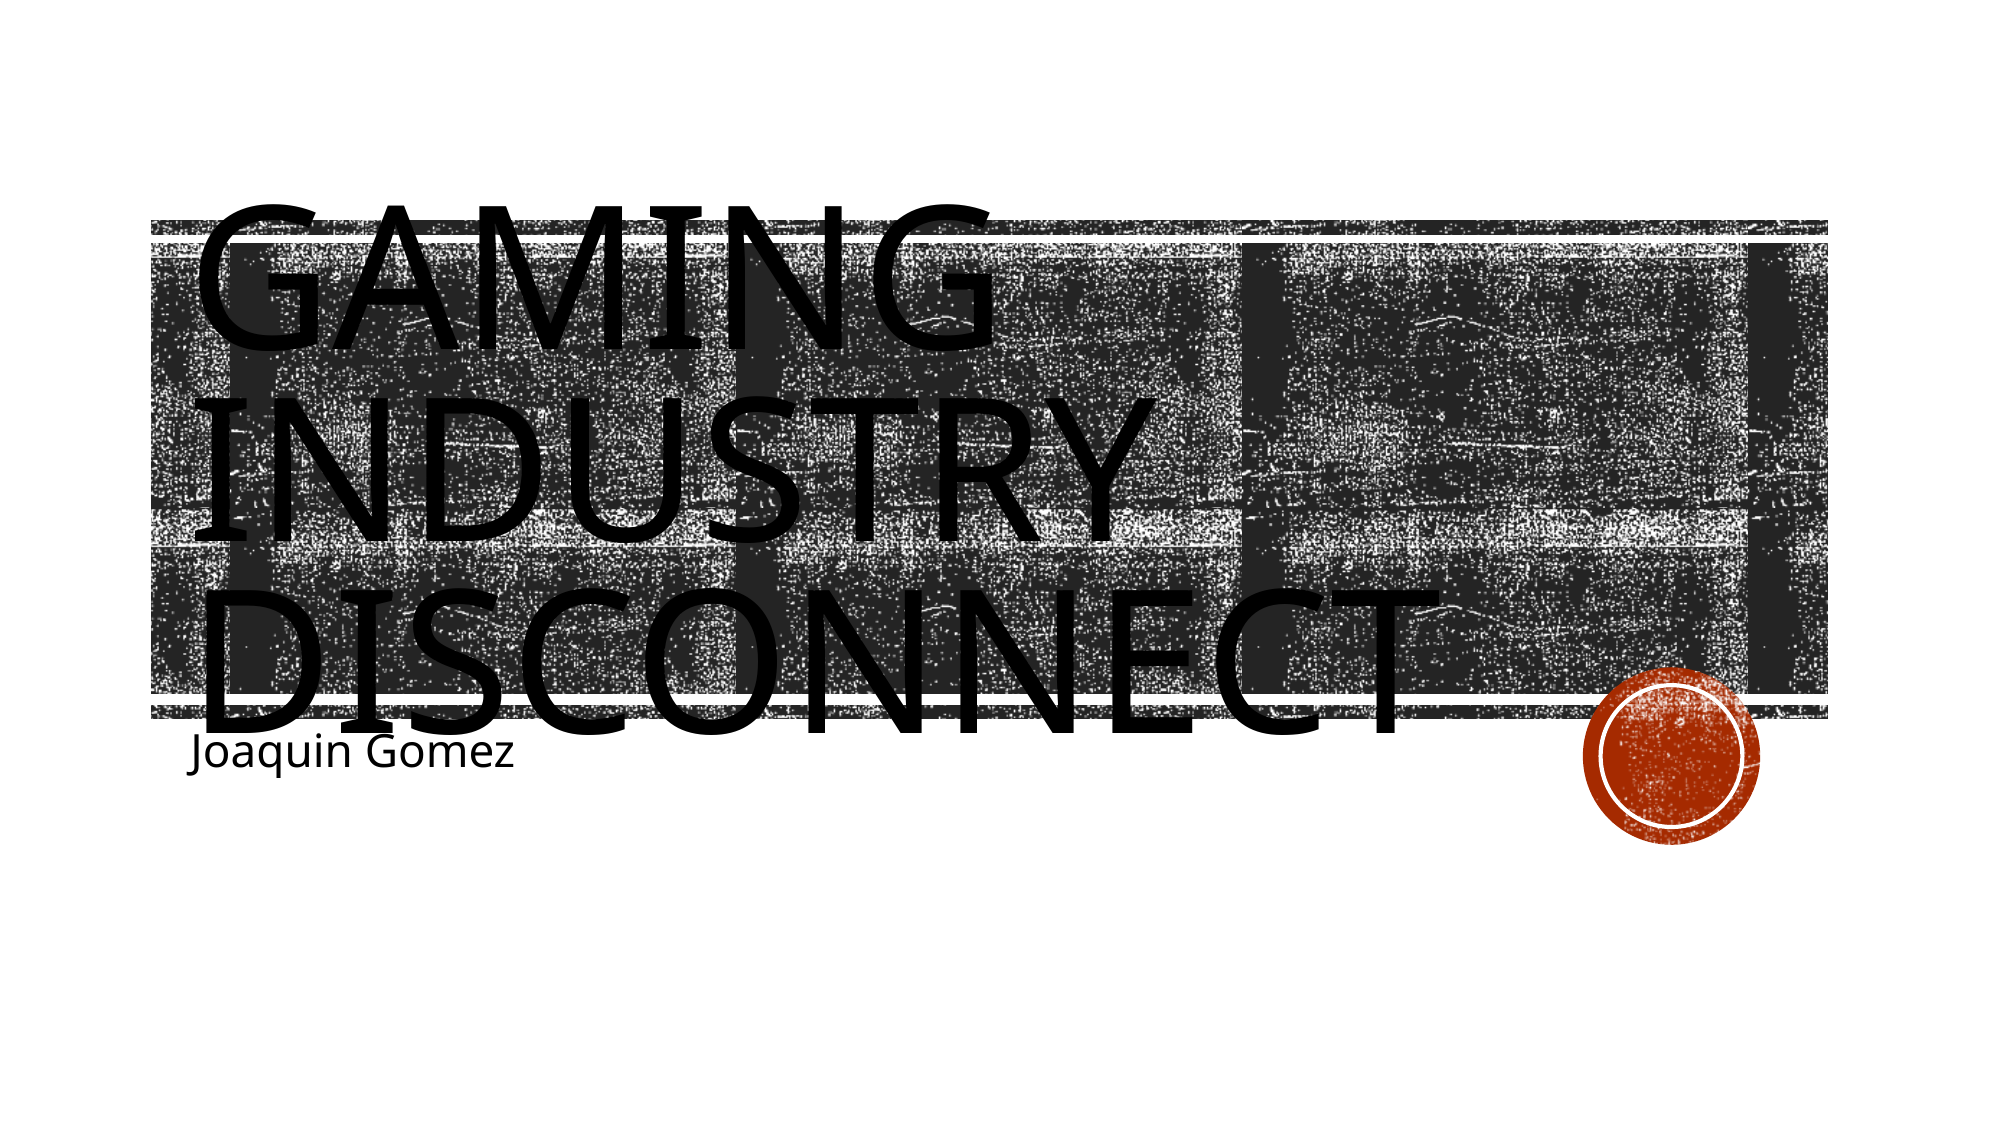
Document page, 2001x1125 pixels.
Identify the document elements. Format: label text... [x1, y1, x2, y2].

title Gaming industry disconnect [172, 234, 1808, 733]
subtitle Joaquin Gomez [175, 720, 1470, 896]
